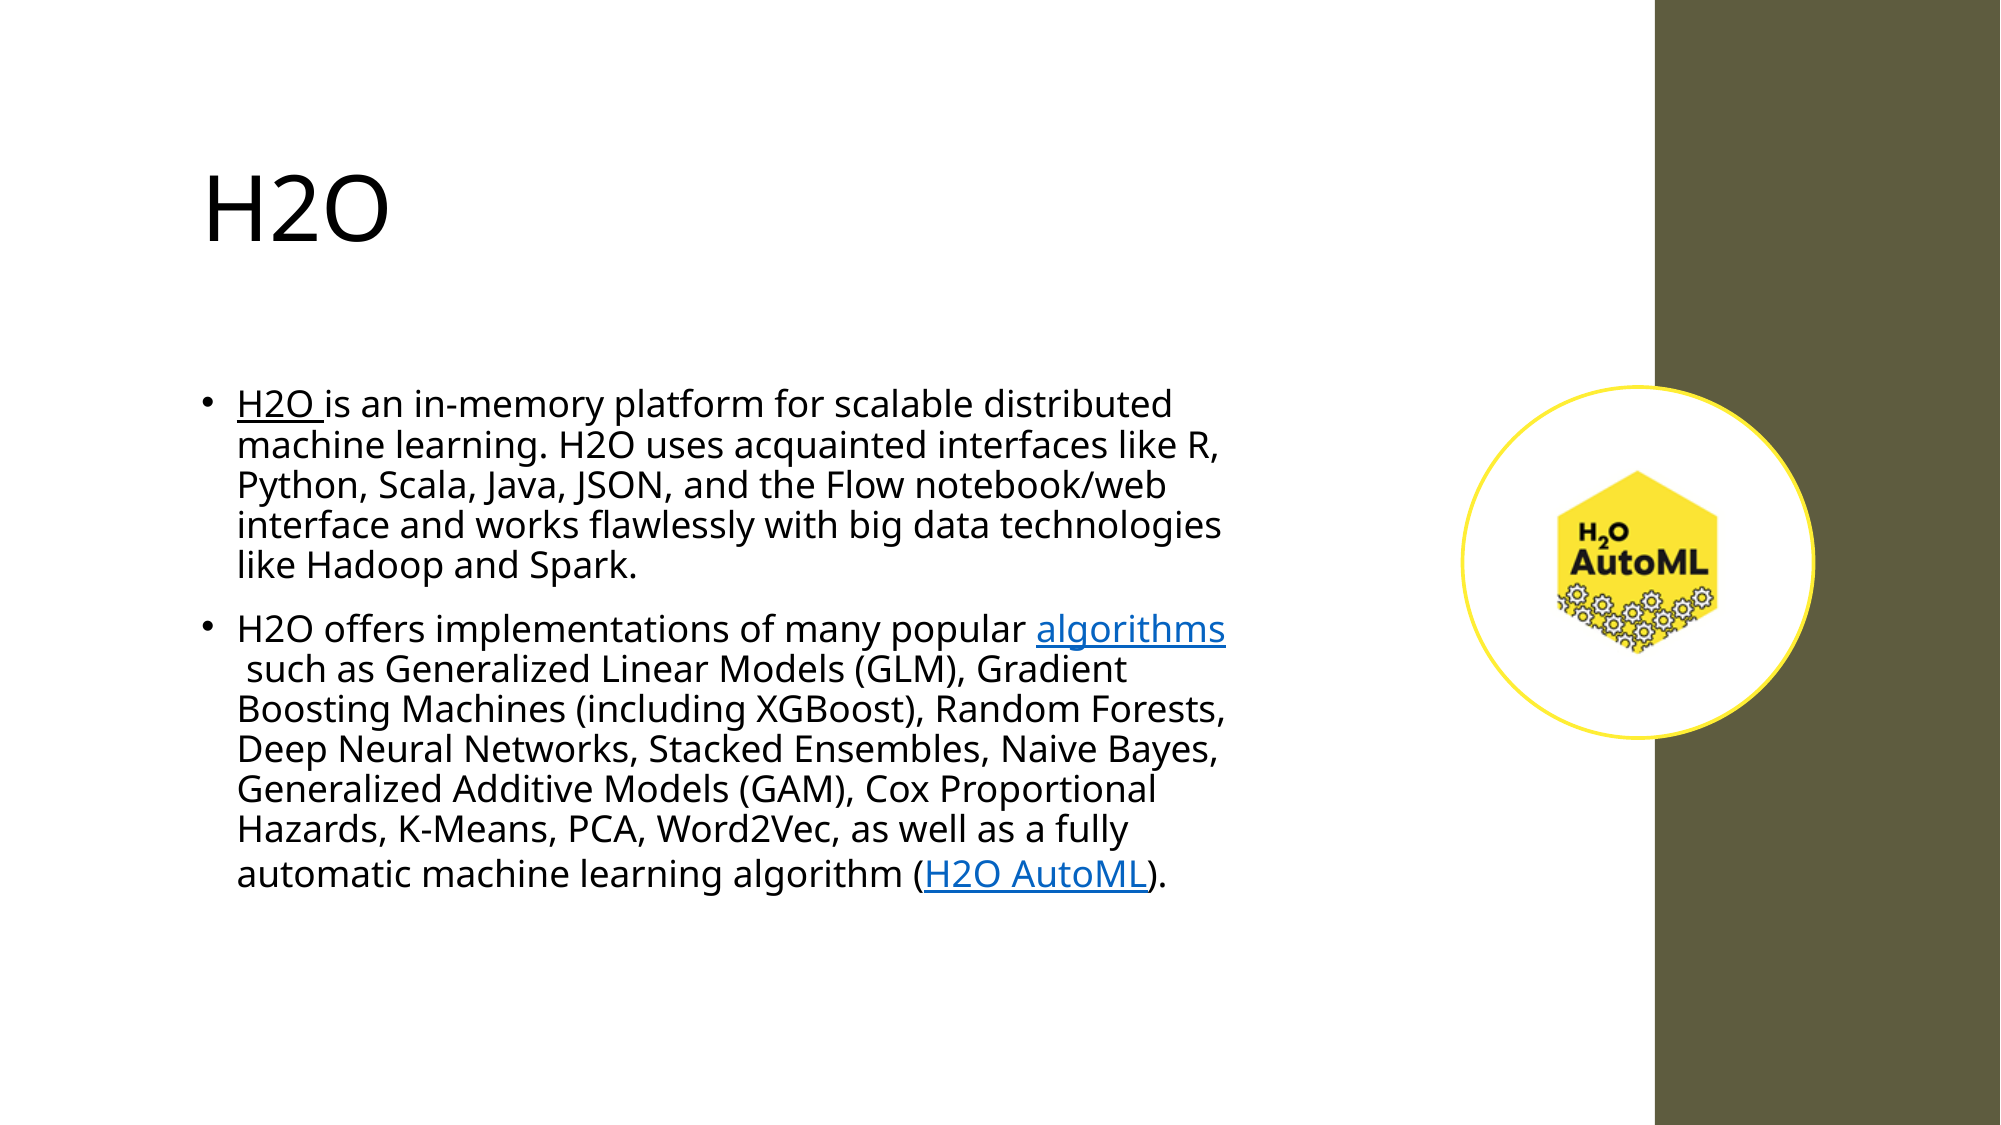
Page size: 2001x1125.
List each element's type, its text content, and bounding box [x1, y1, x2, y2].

list H2O is an in-memory platform for scalable distributed machine learning. H2O uses acquainted interfaces like R, Python, Scala, Java, JSON, and the Flow notebook/web interface and works flawlessly with big data technologies like Hadoop and Spark. H2O offers implementations of many popular algorithms such as Generalized Linear Models (GLM), Gradient Boosting Machines (including XGBoost), Random Forests, Deep Neural Networks, Stacked Ensembles, Naive Bayes, Generalized Additive Models (GAM), Cox Proportional Hazards, K-Means, PCA, Word2Vec, as well as a fully automatic machine learning algorithm (H2O AutoML). [186, 373, 1248, 940]
picture [1550, 468, 1726, 657]
text_box [1654, 0, 2000, 1125]
title H2O [186, 102, 1413, 321]
text_box [1461, 385, 1815, 740]
